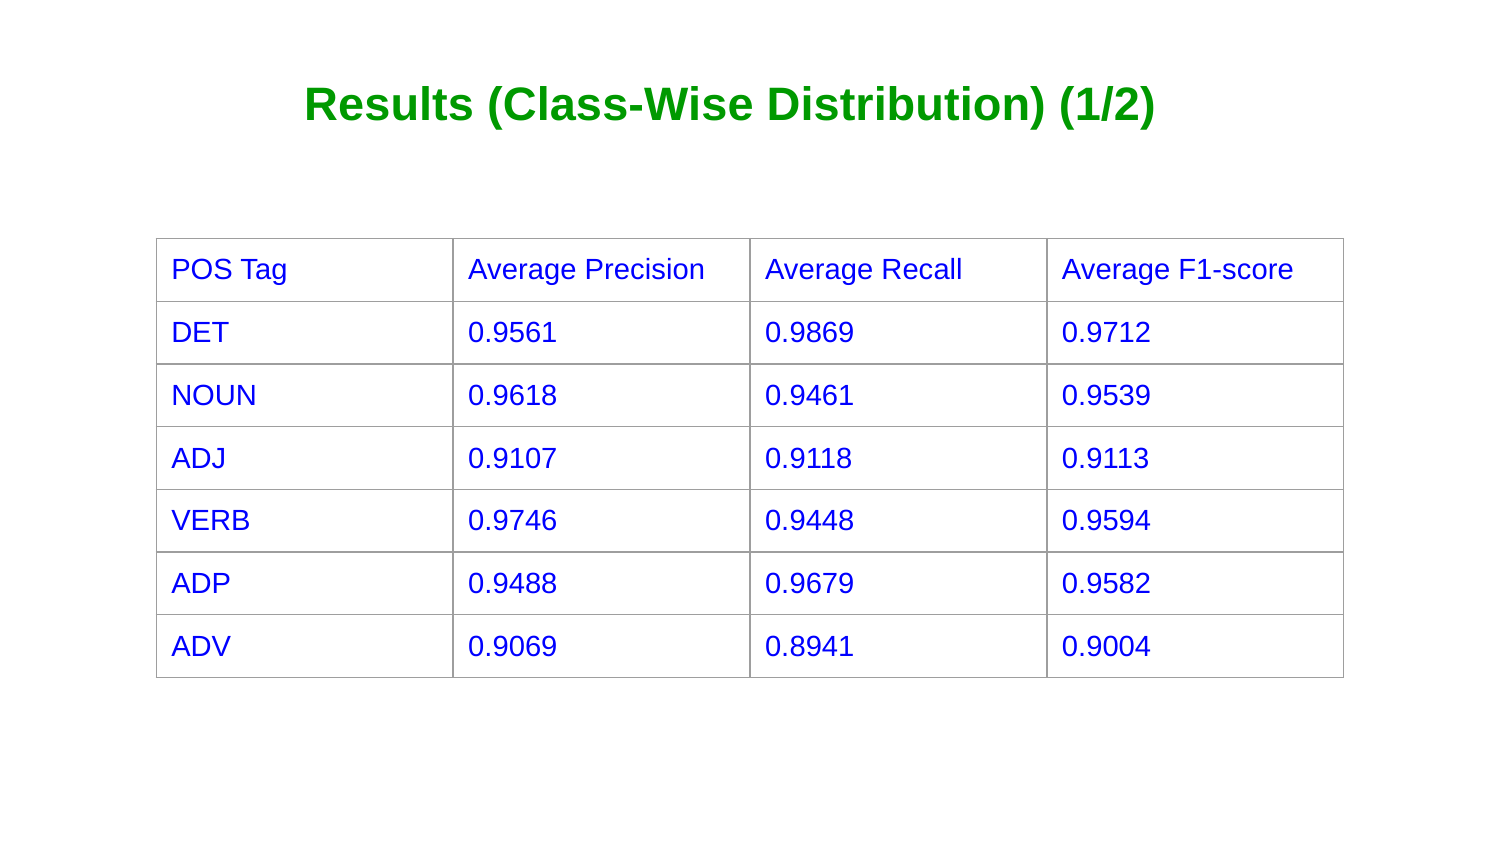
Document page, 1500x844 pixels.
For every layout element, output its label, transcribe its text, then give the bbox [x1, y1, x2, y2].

title Results (Class-Wise Distribution) (1/2) [51, 62, 1449, 157]
table_cell 0.9488 [454, 553, 749, 614]
table_cell 0.9679 [751, 553, 1046, 614]
table_cell 0.9561 [454, 302, 749, 363]
table_cell 0.9539 [1048, 365, 1343, 426]
table_cell DET [157, 302, 452, 363]
table_cell ADP [157, 553, 452, 614]
table_cell 0.9461 [751, 365, 1046, 426]
table_cell ADV [157, 615, 452, 677]
table_header Average Precision [454, 239, 749, 301]
table_cell 0.9107 [454, 427, 749, 489]
table_cell 0.9582 [1048, 553, 1343, 614]
table_cell NOUN [157, 365, 452, 426]
table_header Average Recall [751, 239, 1046, 301]
table_cell VERB [157, 490, 452, 551]
table_cell 0.9118 [751, 427, 1046, 489]
table_header Average F1-score [1048, 239, 1343, 301]
table_cell 0.9113 [1048, 427, 1343, 489]
table_header POS Tag [157, 239, 452, 301]
table_cell 0.9069 [454, 615, 749, 677]
table_cell 0.9746 [454, 490, 749, 551]
table_cell 0.9594 [1048, 490, 1343, 551]
table_cell 0.9712 [1048, 302, 1343, 363]
table_cell 0.8941 [751, 615, 1046, 677]
table_cell 0.9618 [454, 365, 749, 426]
table_cell 0.9869 [751, 302, 1046, 363]
table_cell 0.9448 [751, 490, 1046, 551]
table_cell 0.9004 [1048, 615, 1343, 677]
table_cell ADJ [157, 427, 452, 489]
